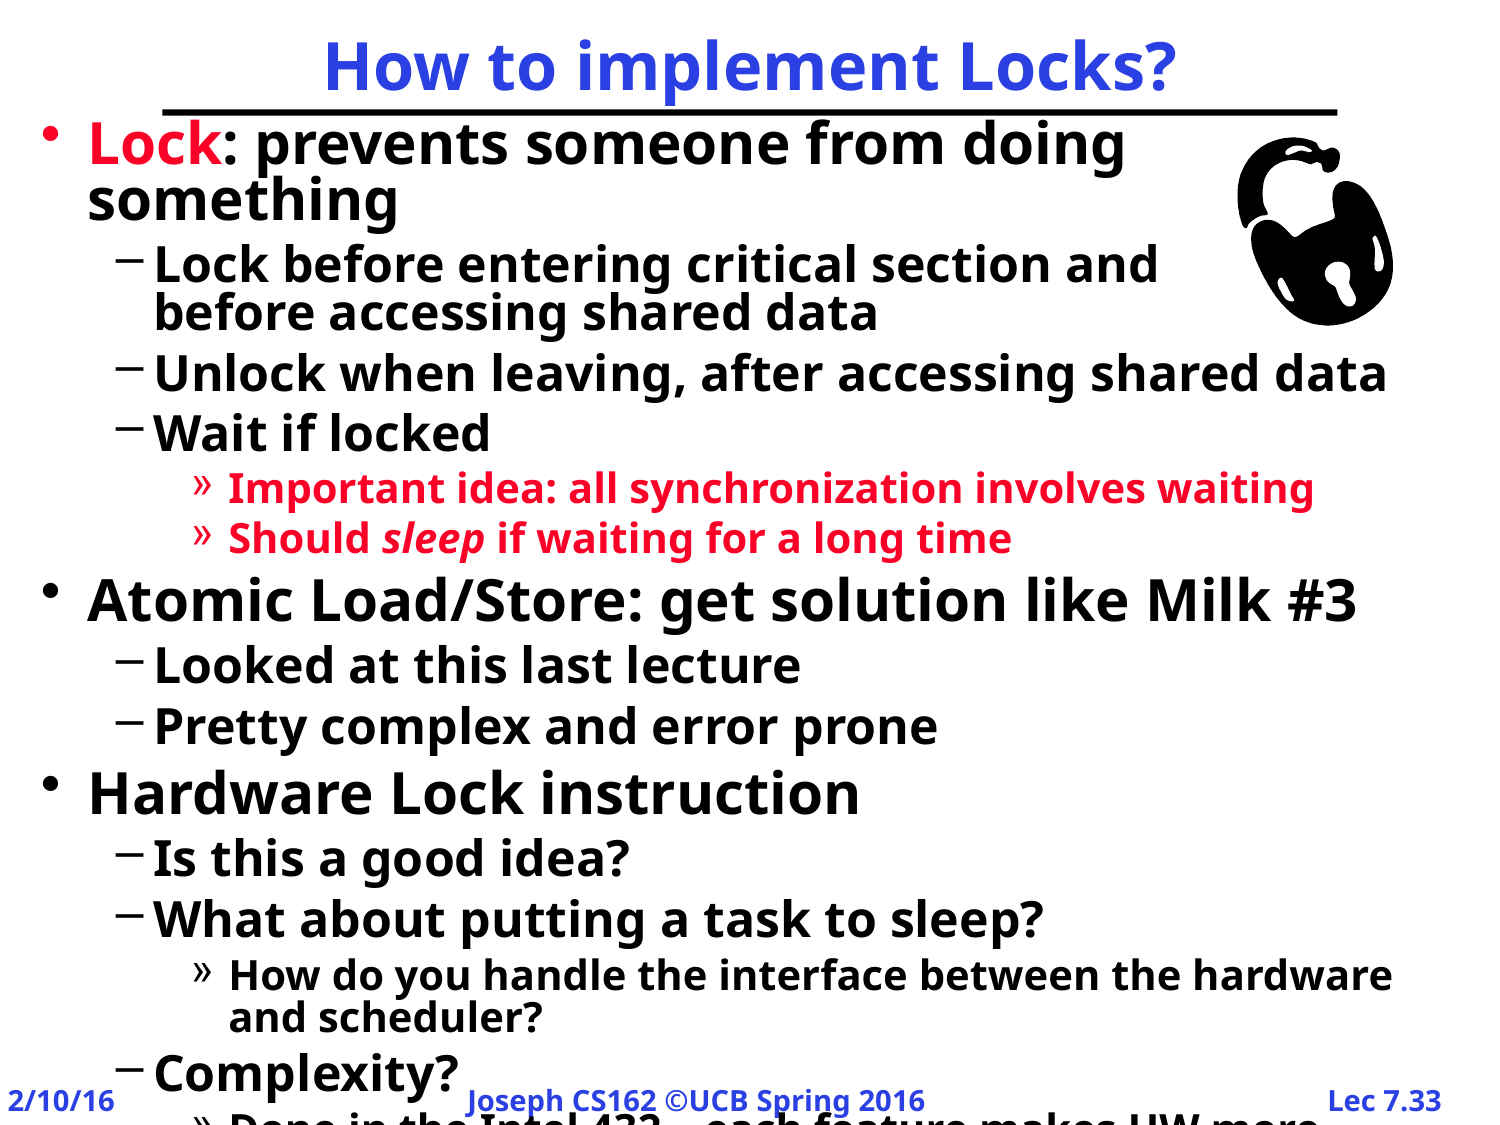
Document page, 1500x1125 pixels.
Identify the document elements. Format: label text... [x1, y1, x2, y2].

list Lock: prevents someone from doing something Lock before entering critical section and before accessing shared data Unlock when leaving, after accessing shared data Wait if locked Important idea: all synchronization involves waiting Should sleep if waiting for a long time Atomic Load/Store: get solution like Milk #3 Looked at this last lecture Pretty complex and error prone Hardware Lock instruction Is this a good idea? What about putting a task to sleep? How do you handle the interface between the hardware and scheduler? Complexity? Done in the Intel 432 – each feature makes HW more complex and slow [26, 112, 1463, 1063]
picture [1237, 137, 1394, 326]
title How to implement Locks? [162, 24, 1338, 112]
